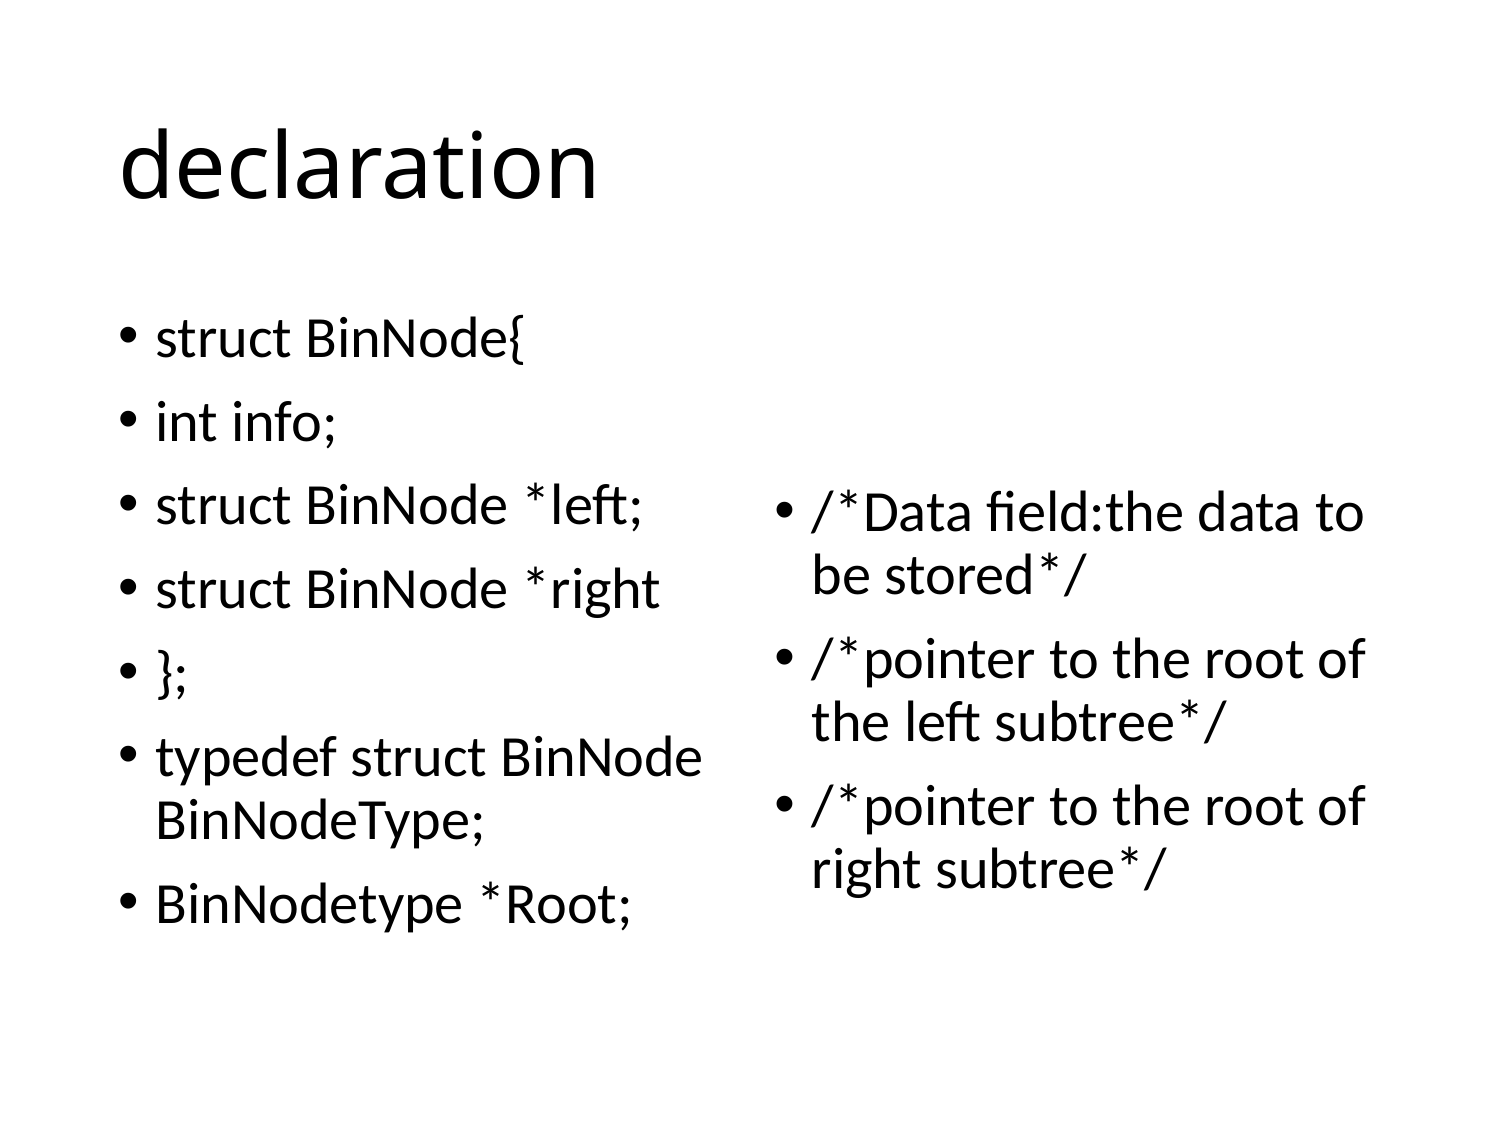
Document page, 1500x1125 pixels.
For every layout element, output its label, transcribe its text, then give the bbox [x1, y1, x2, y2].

list /*Data field:the data to be stored*/ /*pointer to the root of the left subtree*/ /*pointer to the root of right subtree*/ [759, 299, 1397, 1014]
title declaration [103, 59, 1397, 278]
list struct BinNode{ int info; struct BinNode *left; struct BinNode *right }; typedef struct BinNode BinNodeType; BinNodetype *Root; [103, 299, 741, 1014]
